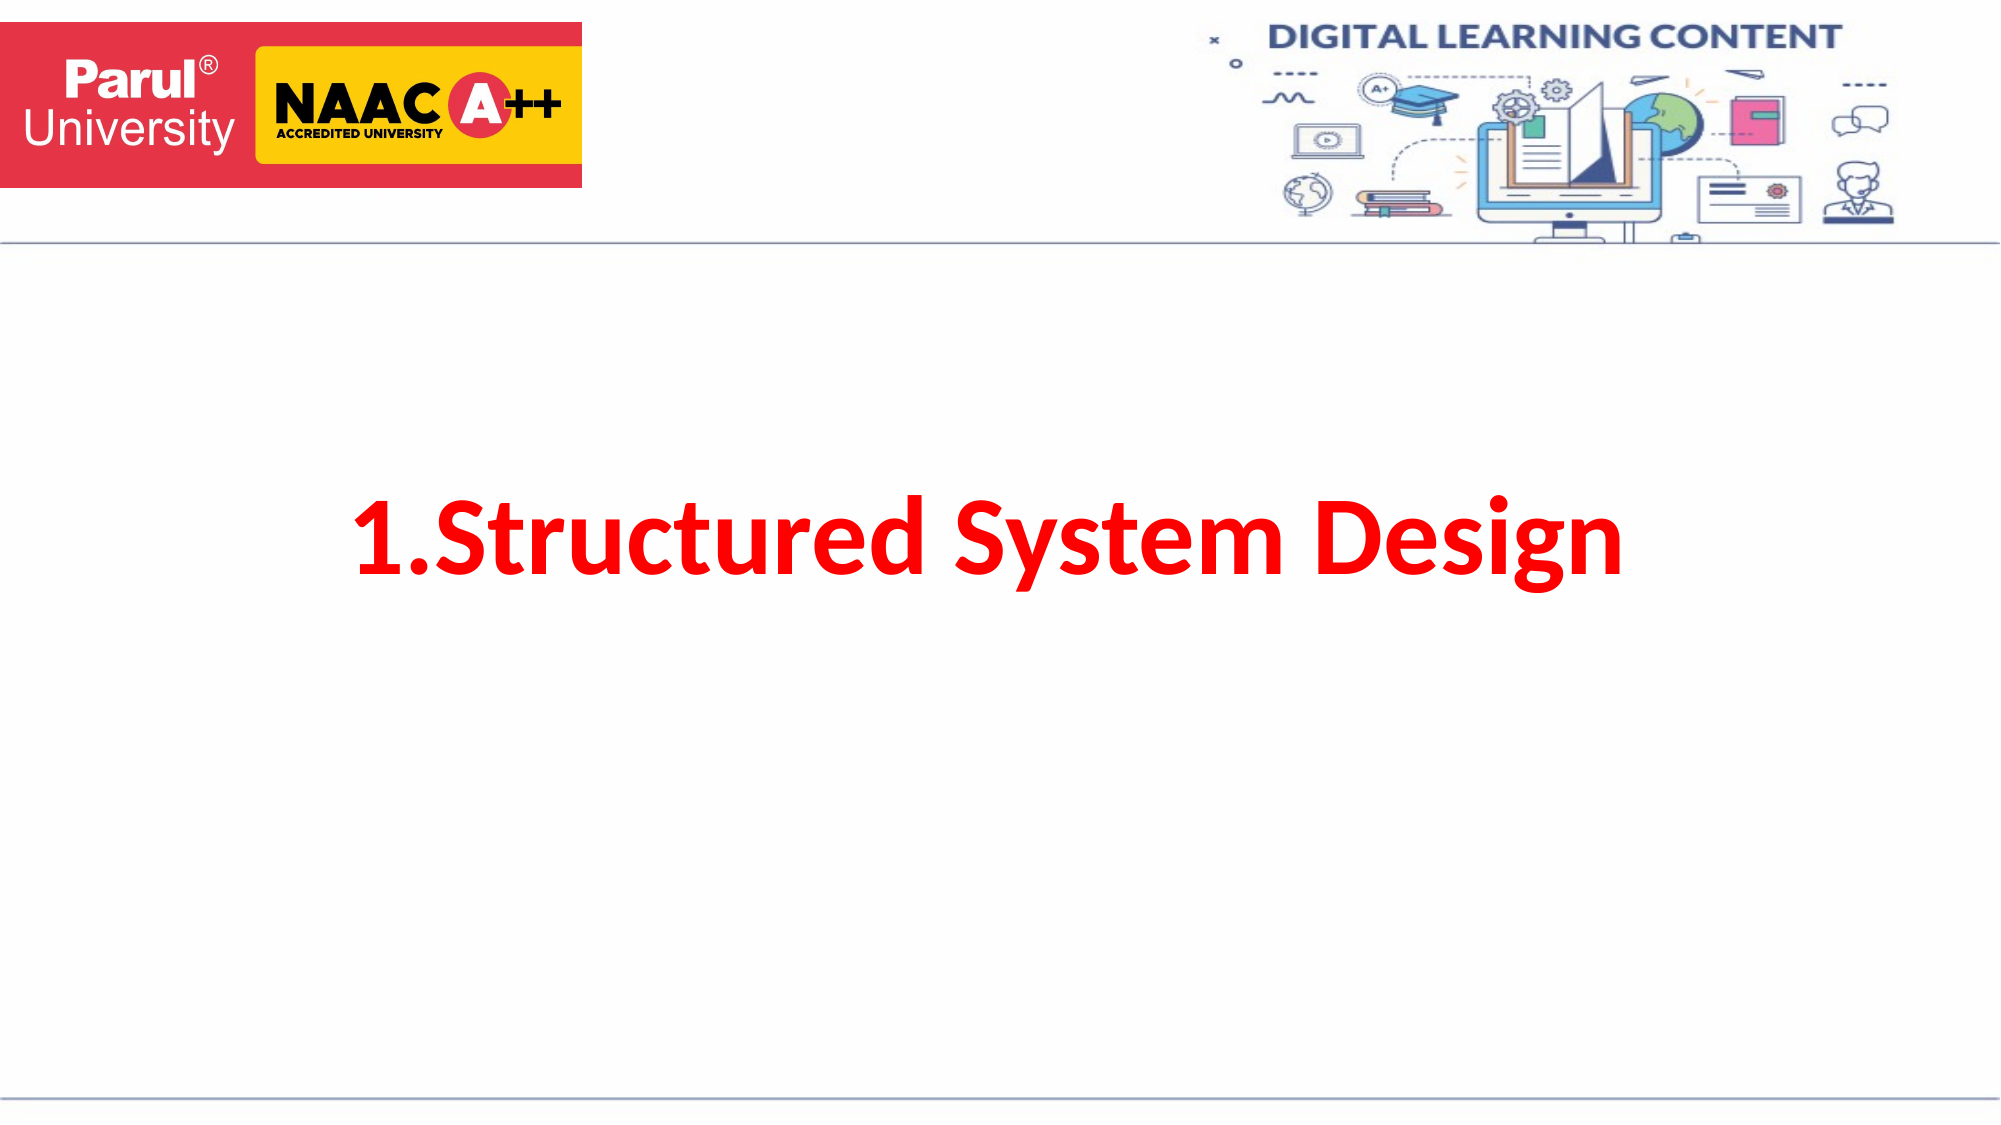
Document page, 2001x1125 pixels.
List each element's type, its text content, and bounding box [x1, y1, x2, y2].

title 1.Structured System Design [68, 162, 1932, 612]
picture [0, 0, 2000, 1125]
